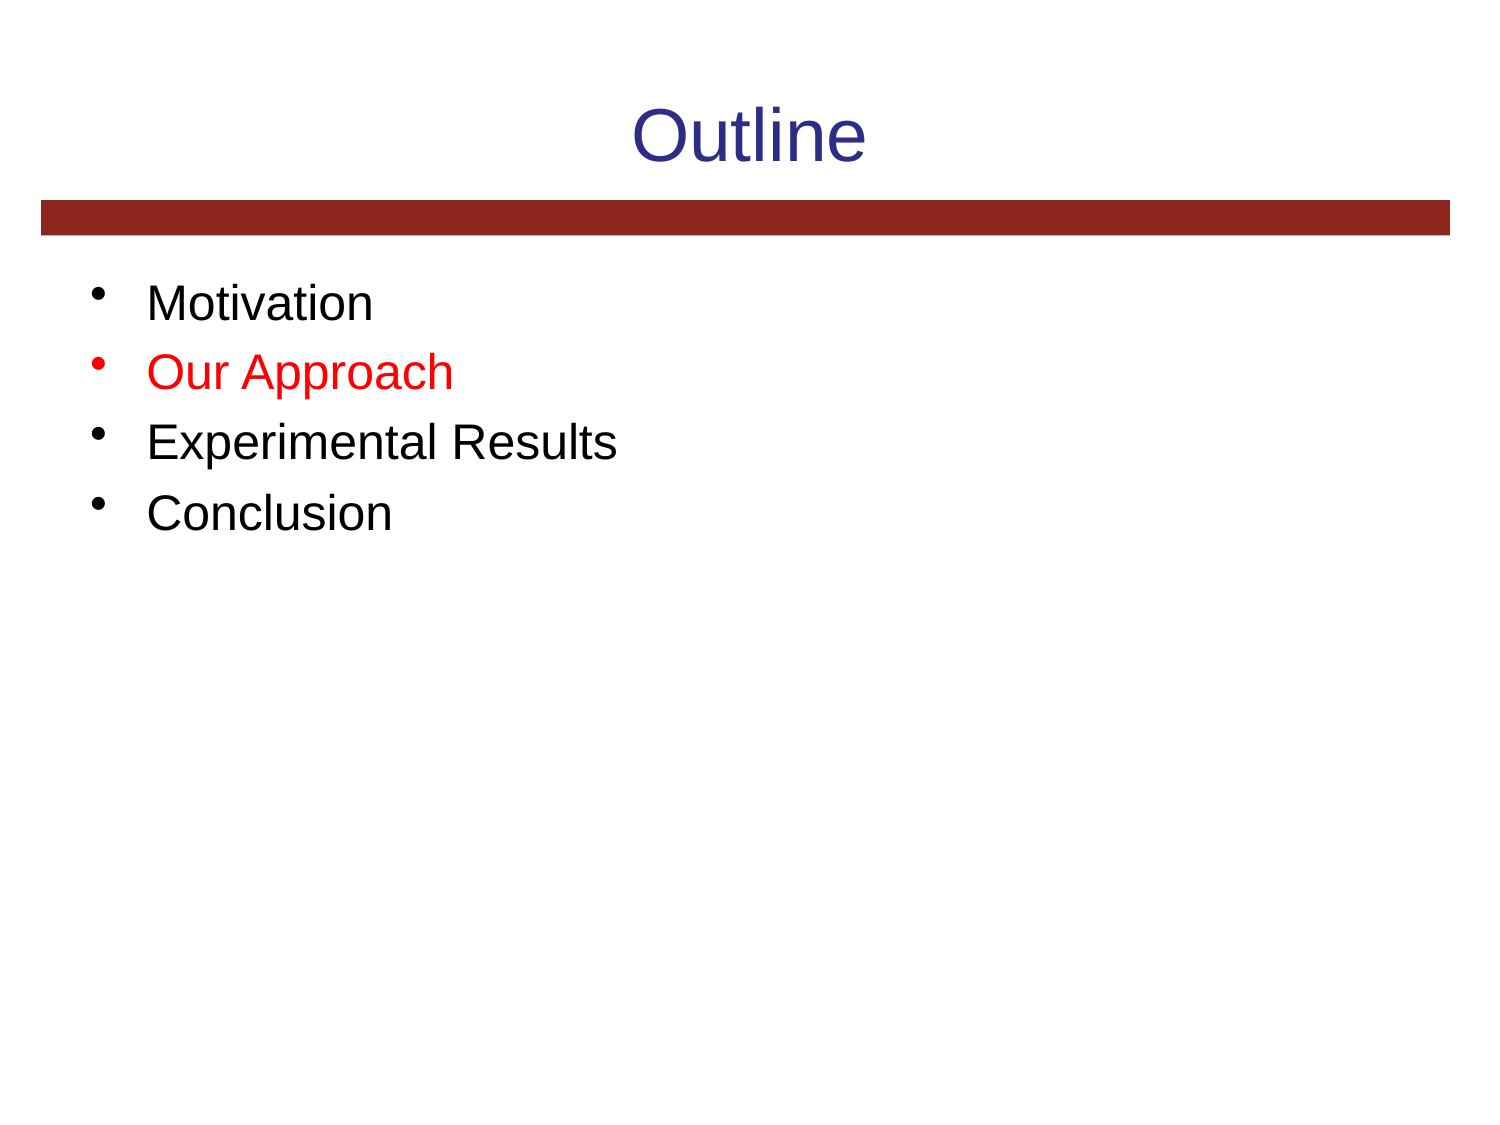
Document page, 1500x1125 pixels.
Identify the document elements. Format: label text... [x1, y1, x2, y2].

title Outline [74, 37, 1426, 226]
list Motivation Our Approach Experimental Results Conclusion [74, 262, 1426, 1006]
